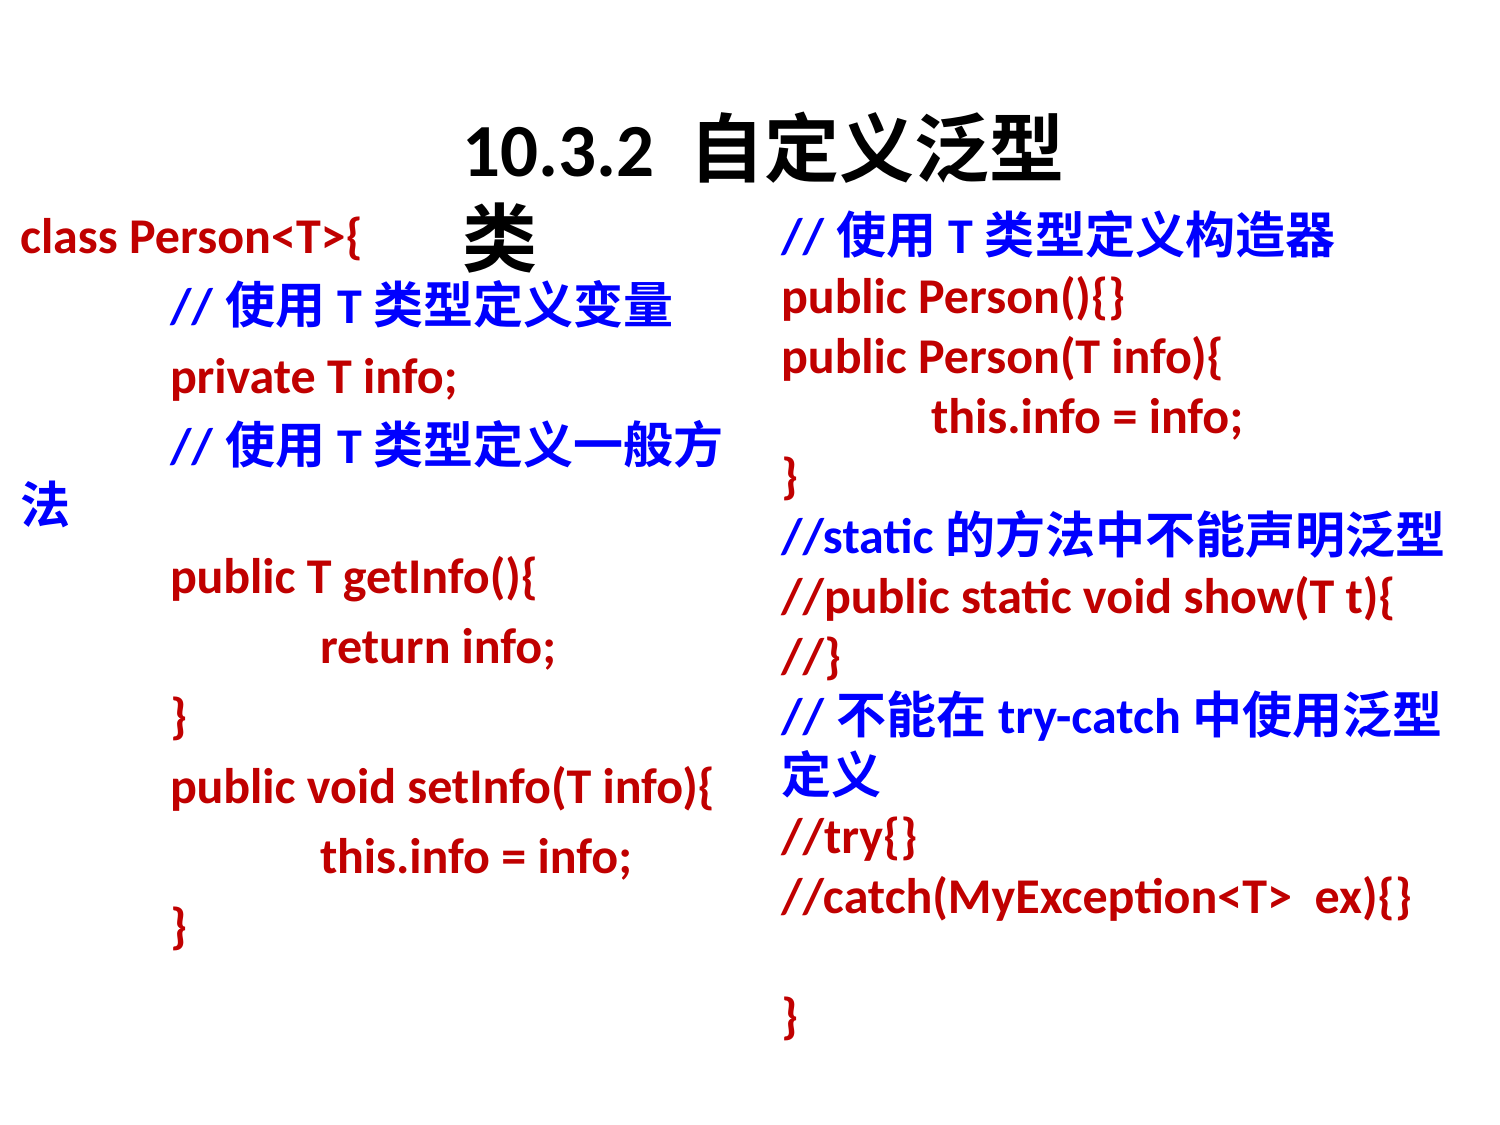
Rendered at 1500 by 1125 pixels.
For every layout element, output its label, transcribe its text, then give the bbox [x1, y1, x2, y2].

text_box 10.3.2 自定义泛型类 [447, 94, 1140, 290]
list class Person<T>{ //使用T类型定义变量 private T info; //使用T类型定义一般方法 public T getInfo(){ return info; } public void setInfo(T info){ this.info = info; } [5, 196, 766, 880]
text_box //使用T类型定义构造器 public Person(){} public Person(T info){ this.info = info; } //static的方法中不能声明泛型 //public static void show(T t){ //} //不能在try-catch中使用泛型定义 //try{} //catch(MyException<T> ex){} } [766, 196, 1476, 1111]
